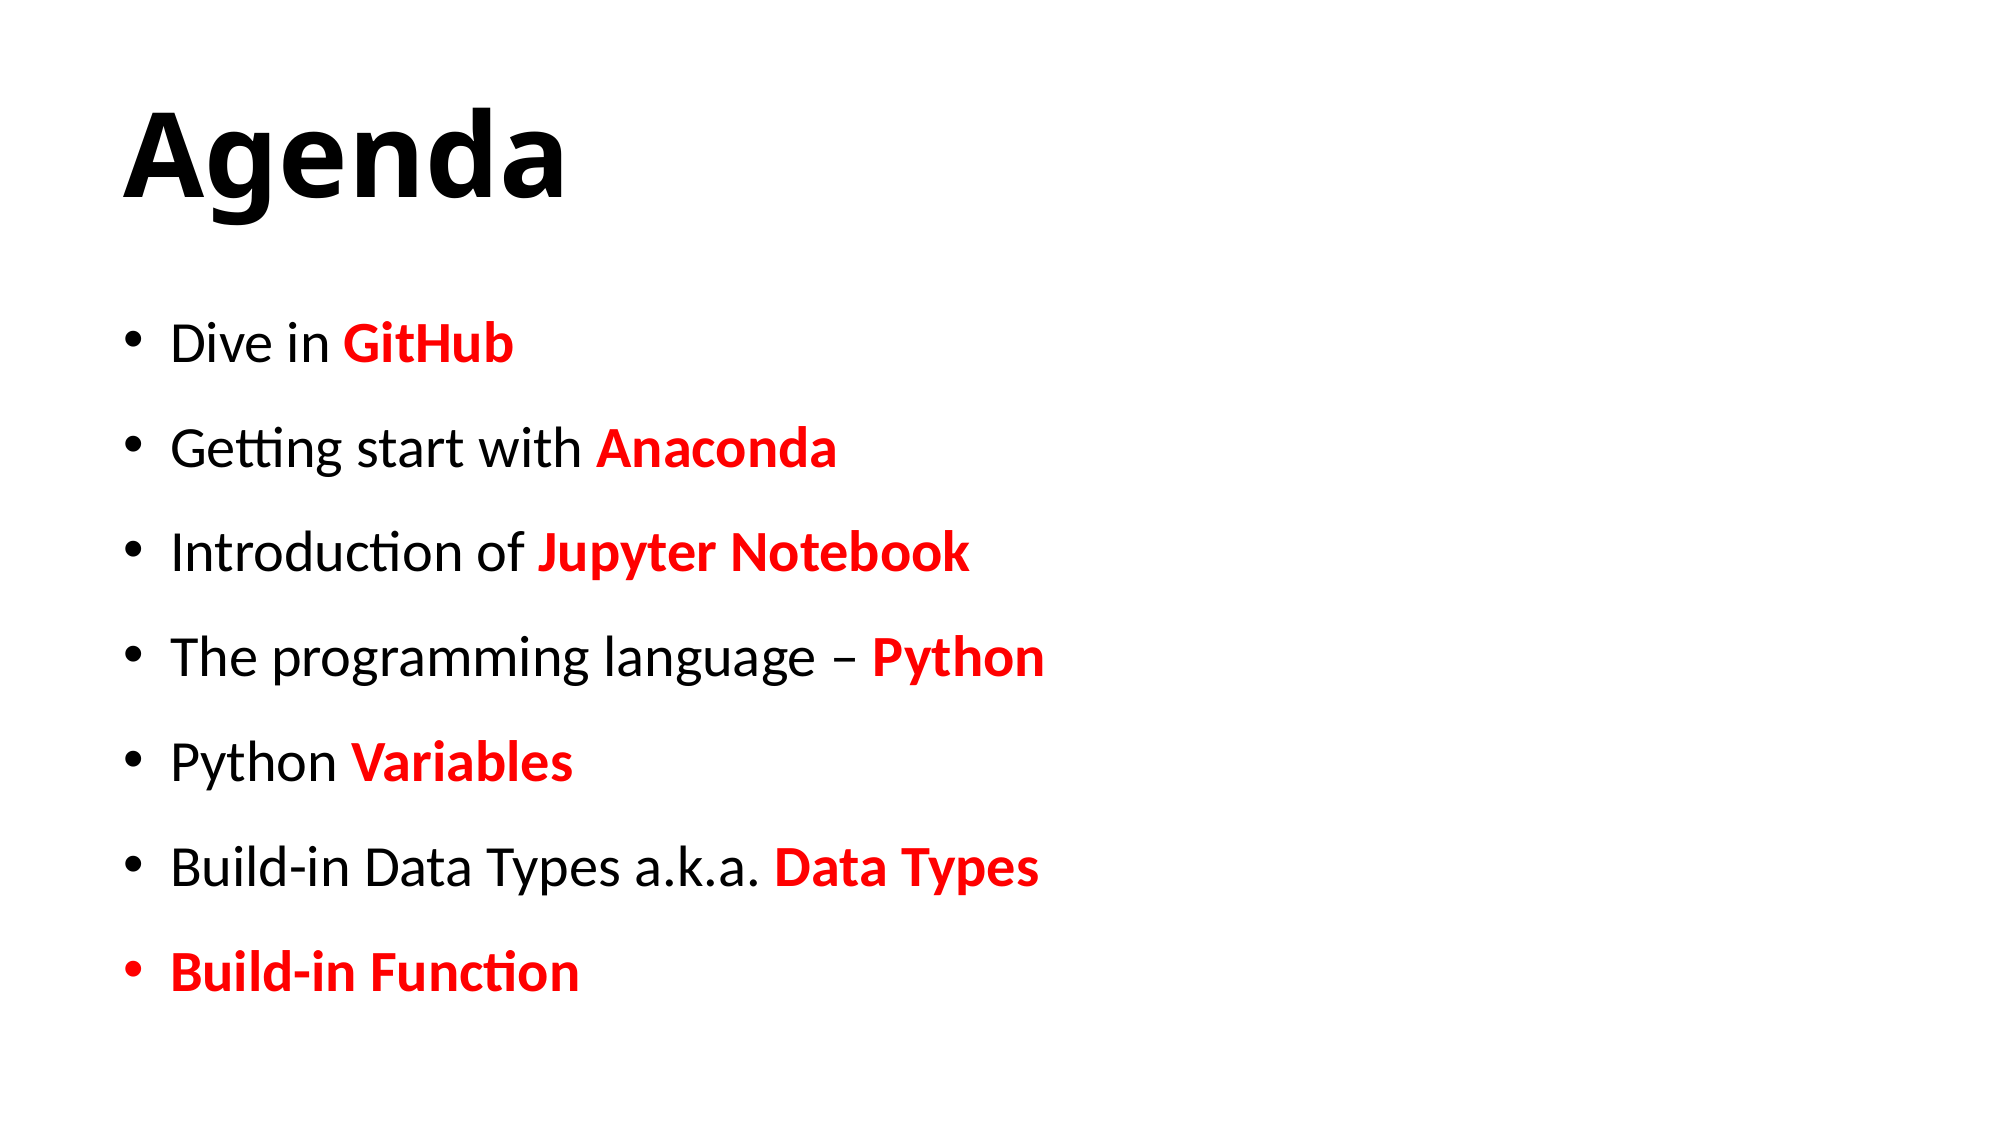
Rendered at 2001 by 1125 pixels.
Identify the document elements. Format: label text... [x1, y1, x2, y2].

text_box Dive in GitHub Getting start with Anaconda Introduction of Jupyter Notebook The programming language – Python Python Variables Build-in Data Types a.k.a. Data Types Build-in Function [108, 261, 1195, 1011]
title Agenda [108, 88, 782, 231]
